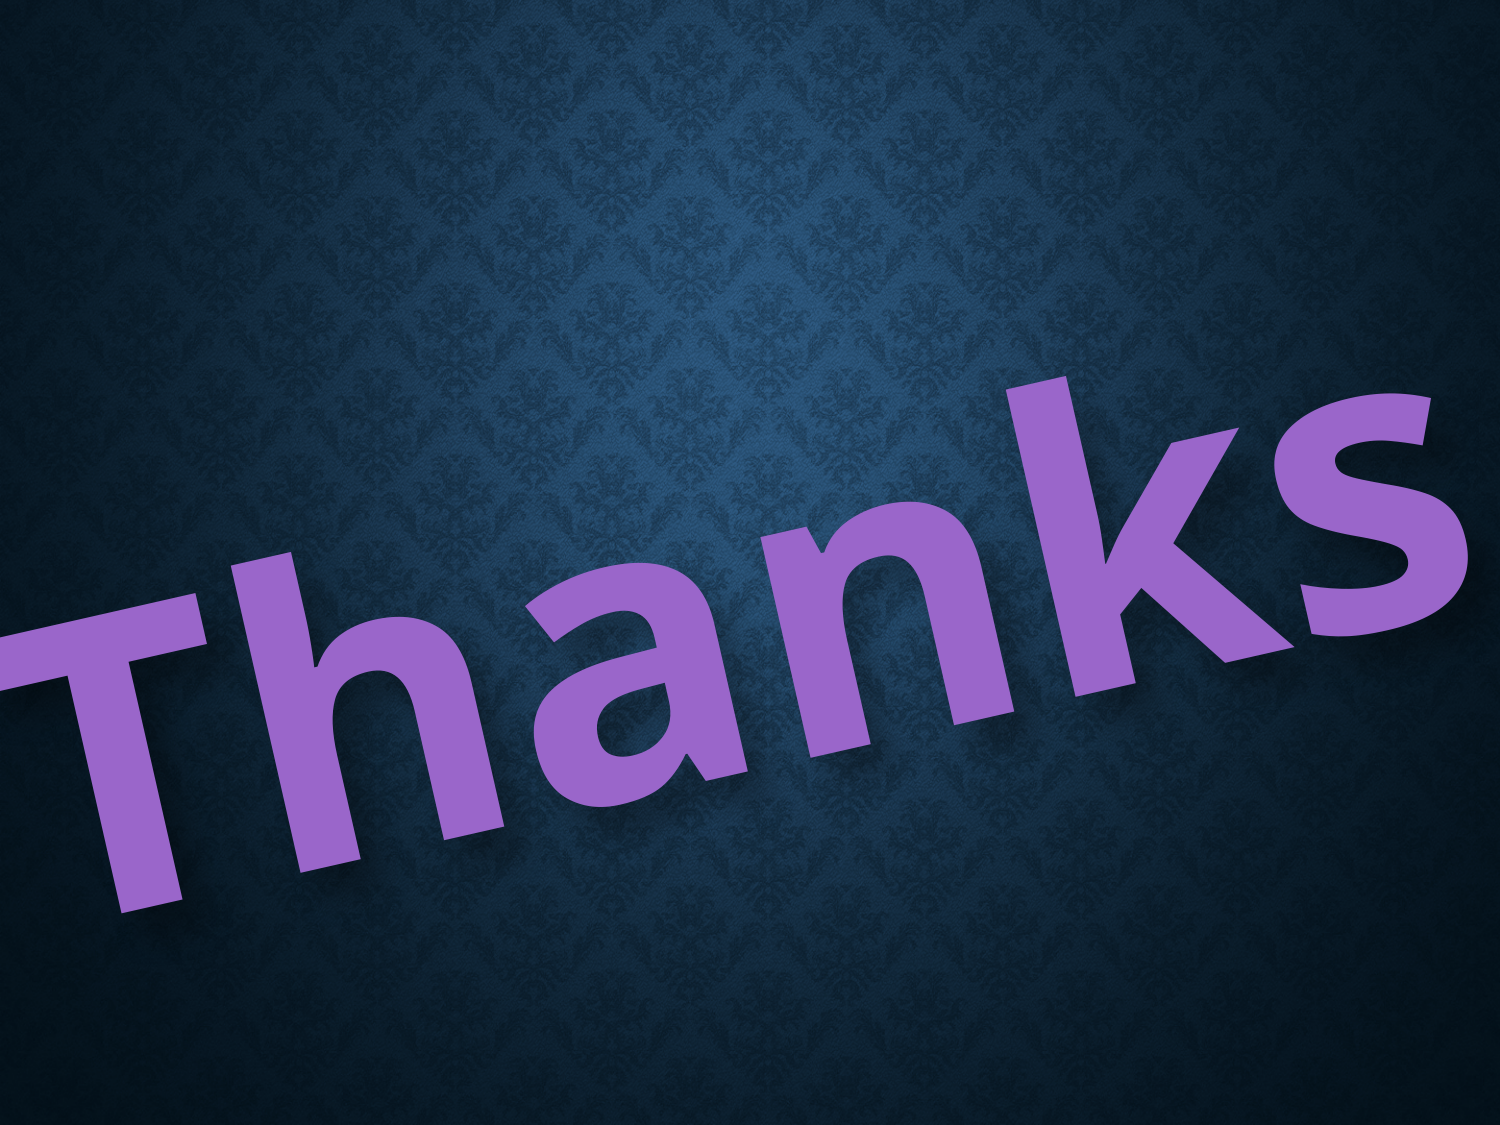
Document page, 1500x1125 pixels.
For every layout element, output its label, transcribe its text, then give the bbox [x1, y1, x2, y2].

text_box Thanks [0, 186, 1500, 1026]
